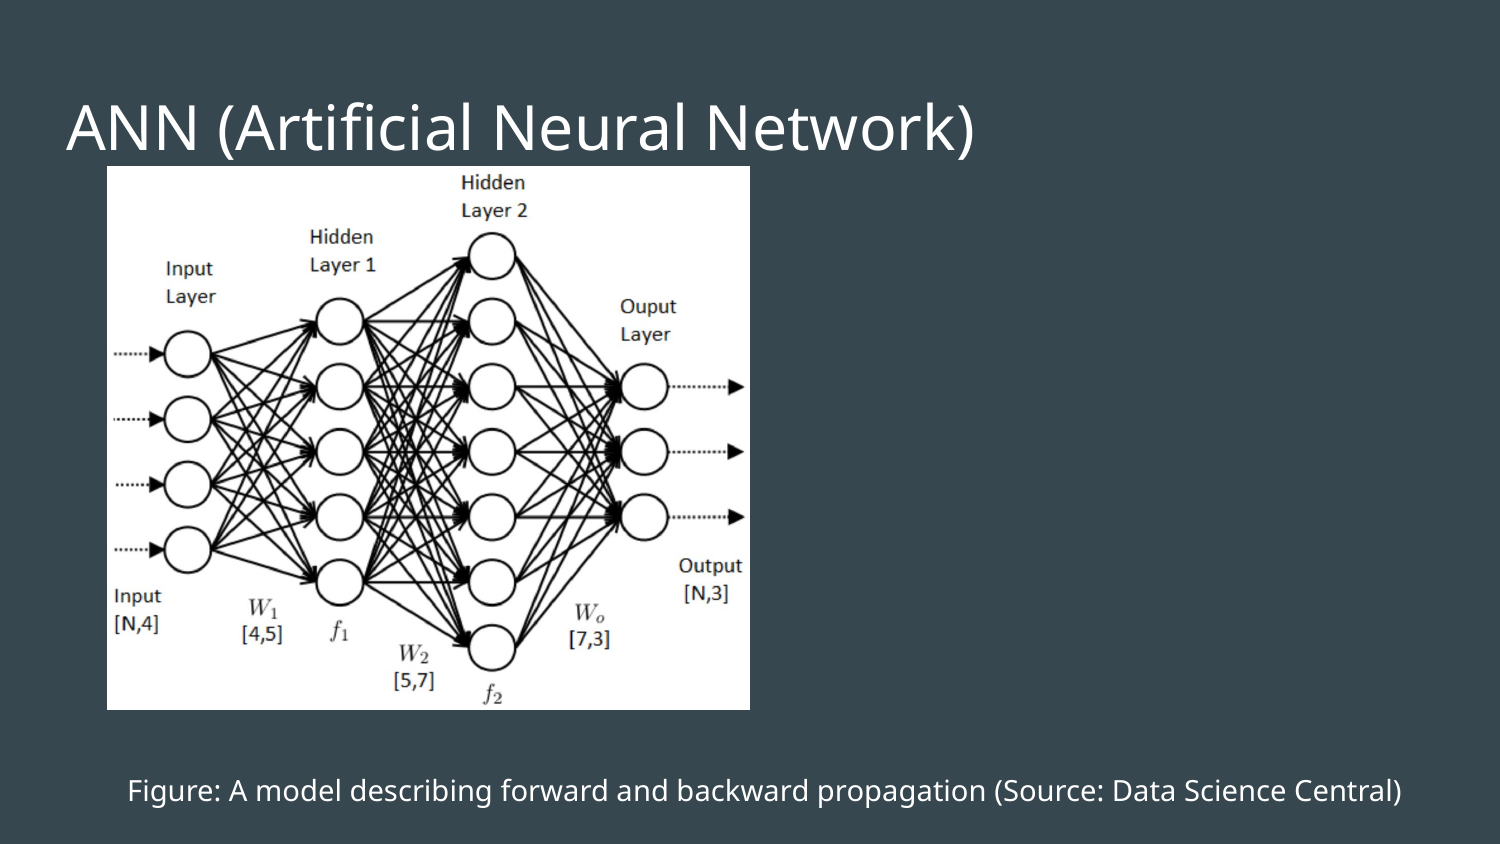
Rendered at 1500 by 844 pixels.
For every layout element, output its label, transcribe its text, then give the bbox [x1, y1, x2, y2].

text_box Figure: A model describing forward and backward propagation (Source: Data Science Central) [112, 757, 1465, 824]
picture [107, 166, 751, 711]
title ANN (Artificial Neural Network) [51, 72, 1449, 167]
